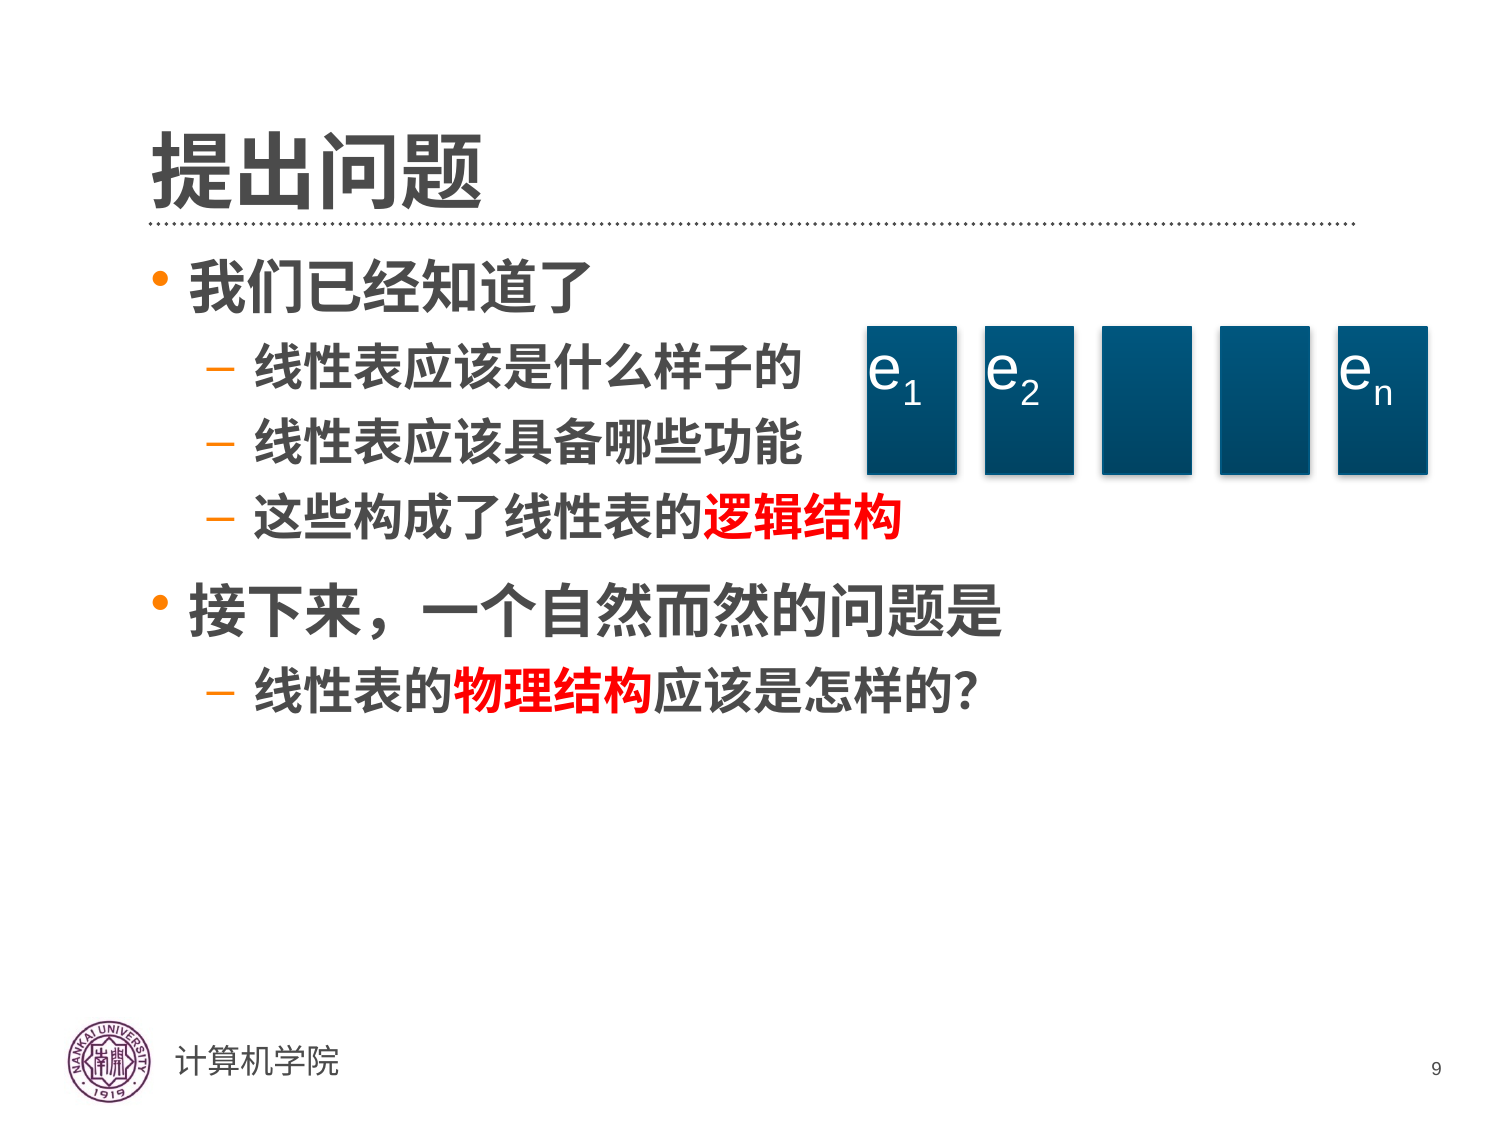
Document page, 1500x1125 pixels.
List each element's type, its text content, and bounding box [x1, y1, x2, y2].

list 我们已经知道了 线性表应该是什么样子的 线性表应该具备哪些功能 这些构成了线性表的逻辑结构 接下来，一个自然而然的问题是 线性表的物理结构应该是怎样的？ [150, 250, 1360, 1001]
text_box e2 [985, 326, 1074, 475]
title 提出问题 [150, 82, 1360, 221]
text_box e1 [867, 326, 957, 475]
slide_number 9 [1308, 1048, 1458, 1093]
text_box [1102, 326, 1192, 475]
text_box [1220, 326, 1310, 475]
text_box en [1338, 326, 1428, 475]
picture [64, 1017, 154, 1106]
